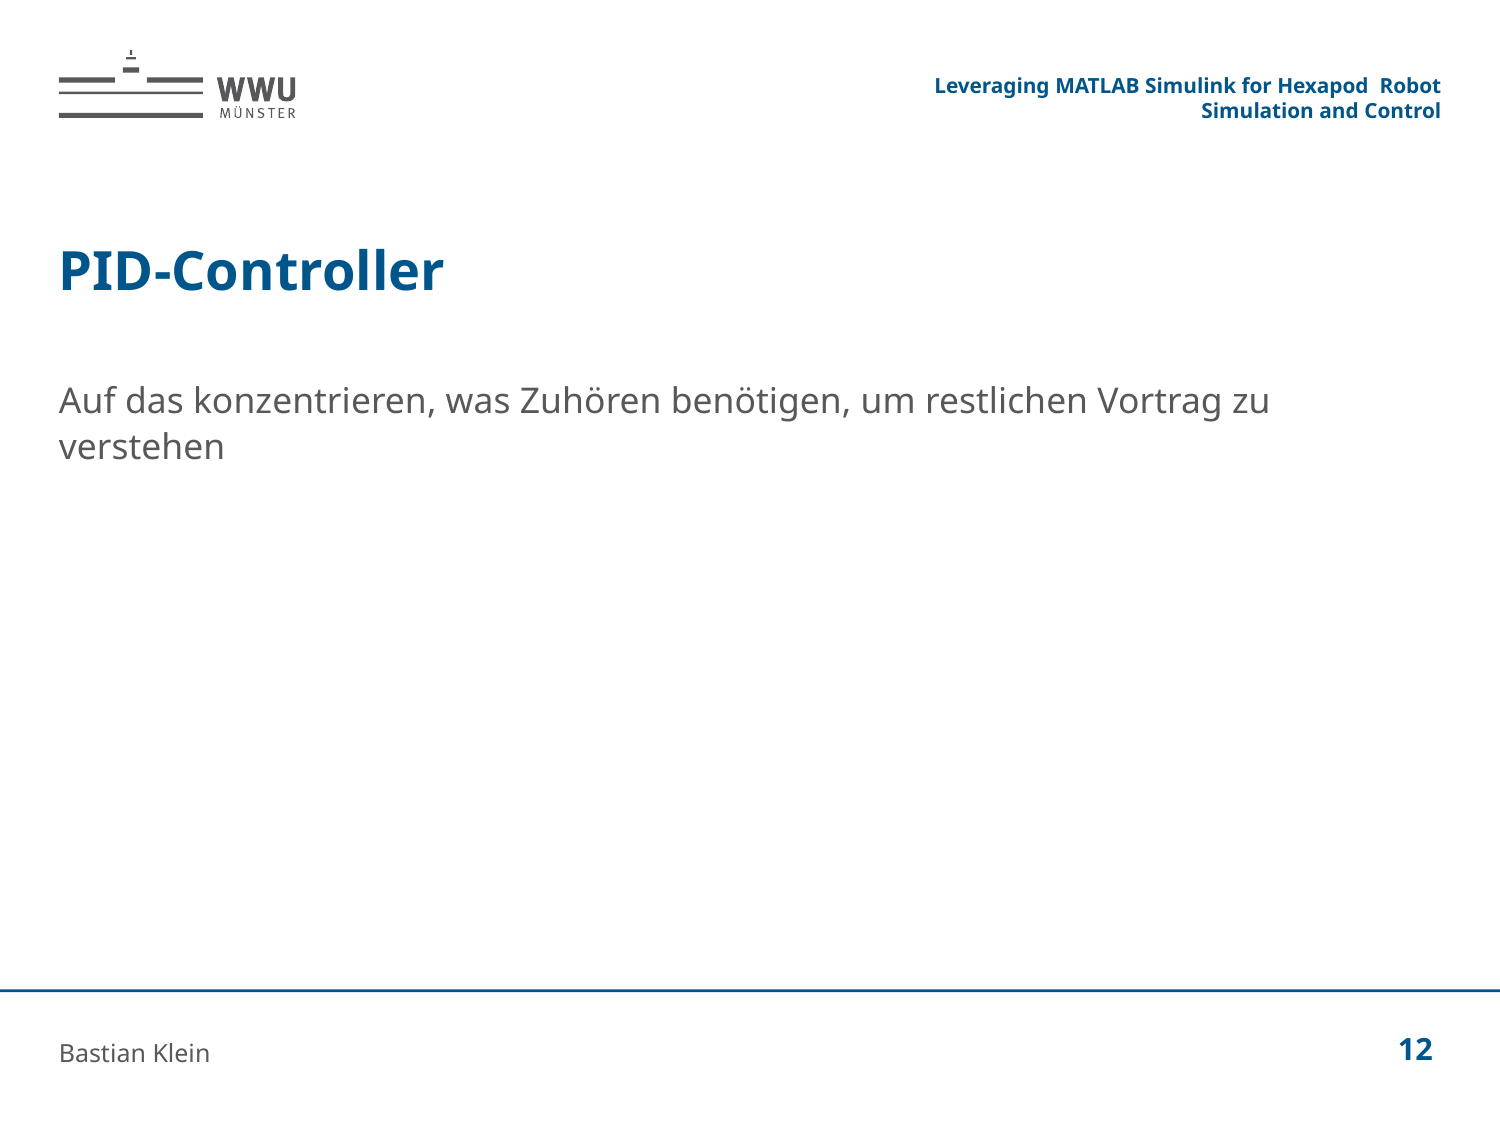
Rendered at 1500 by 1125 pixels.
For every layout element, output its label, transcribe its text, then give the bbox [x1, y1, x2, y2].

footer Bastian Klein [59, 1012, 910, 1072]
slide_number 12 [1322, 1012, 1441, 1072]
title PID-Controller [59, 235, 1442, 331]
slide_number Leveraging MATLAB Simulink for Hexapod Robot Simulation and Control [927, 63, 1442, 123]
list Auf das konzentrieren, was Zuhören benötigen, um restlichen Vortrag zu verstehen [58, 375, 1441, 943]
